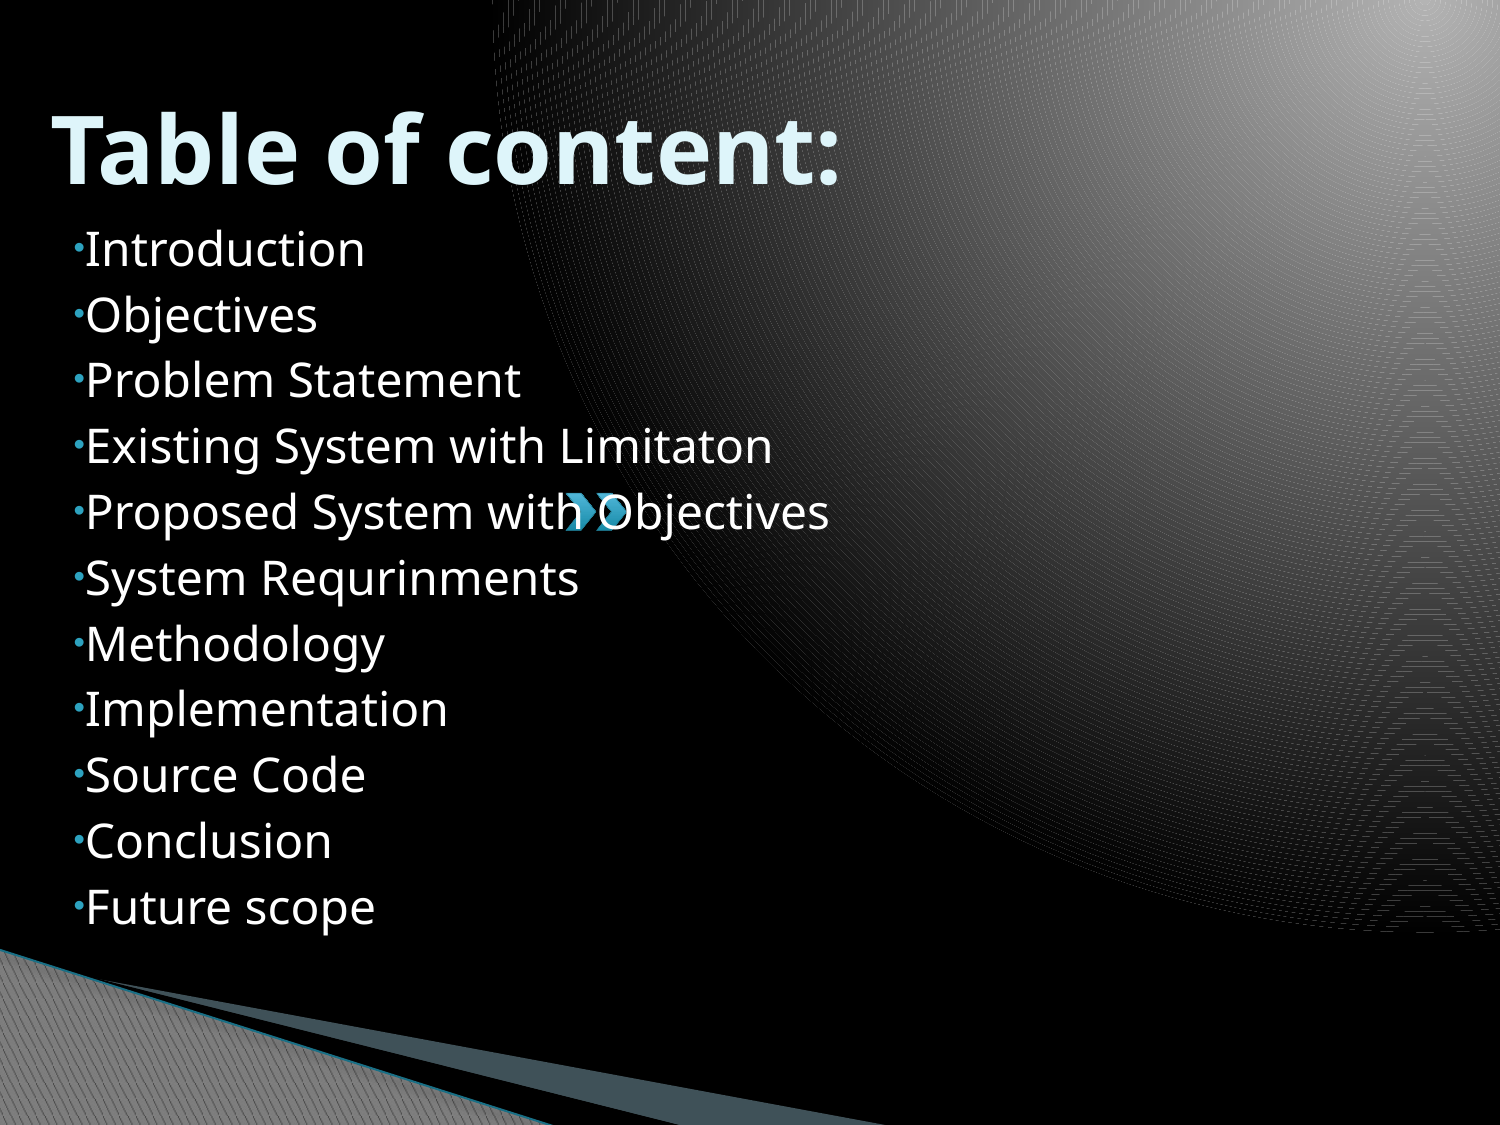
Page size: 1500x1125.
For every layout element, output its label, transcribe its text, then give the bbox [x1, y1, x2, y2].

picture [0, 952, 543, 1125]
title Table of content: [35, 82, 1382, 211]
list Introduction Objectives Problem Statement Existing System with Limitaton Proposed System with Objectives System Requrinments Methodology Implementation Source Code Conclusion Future scope [58, 210, 1394, 1032]
